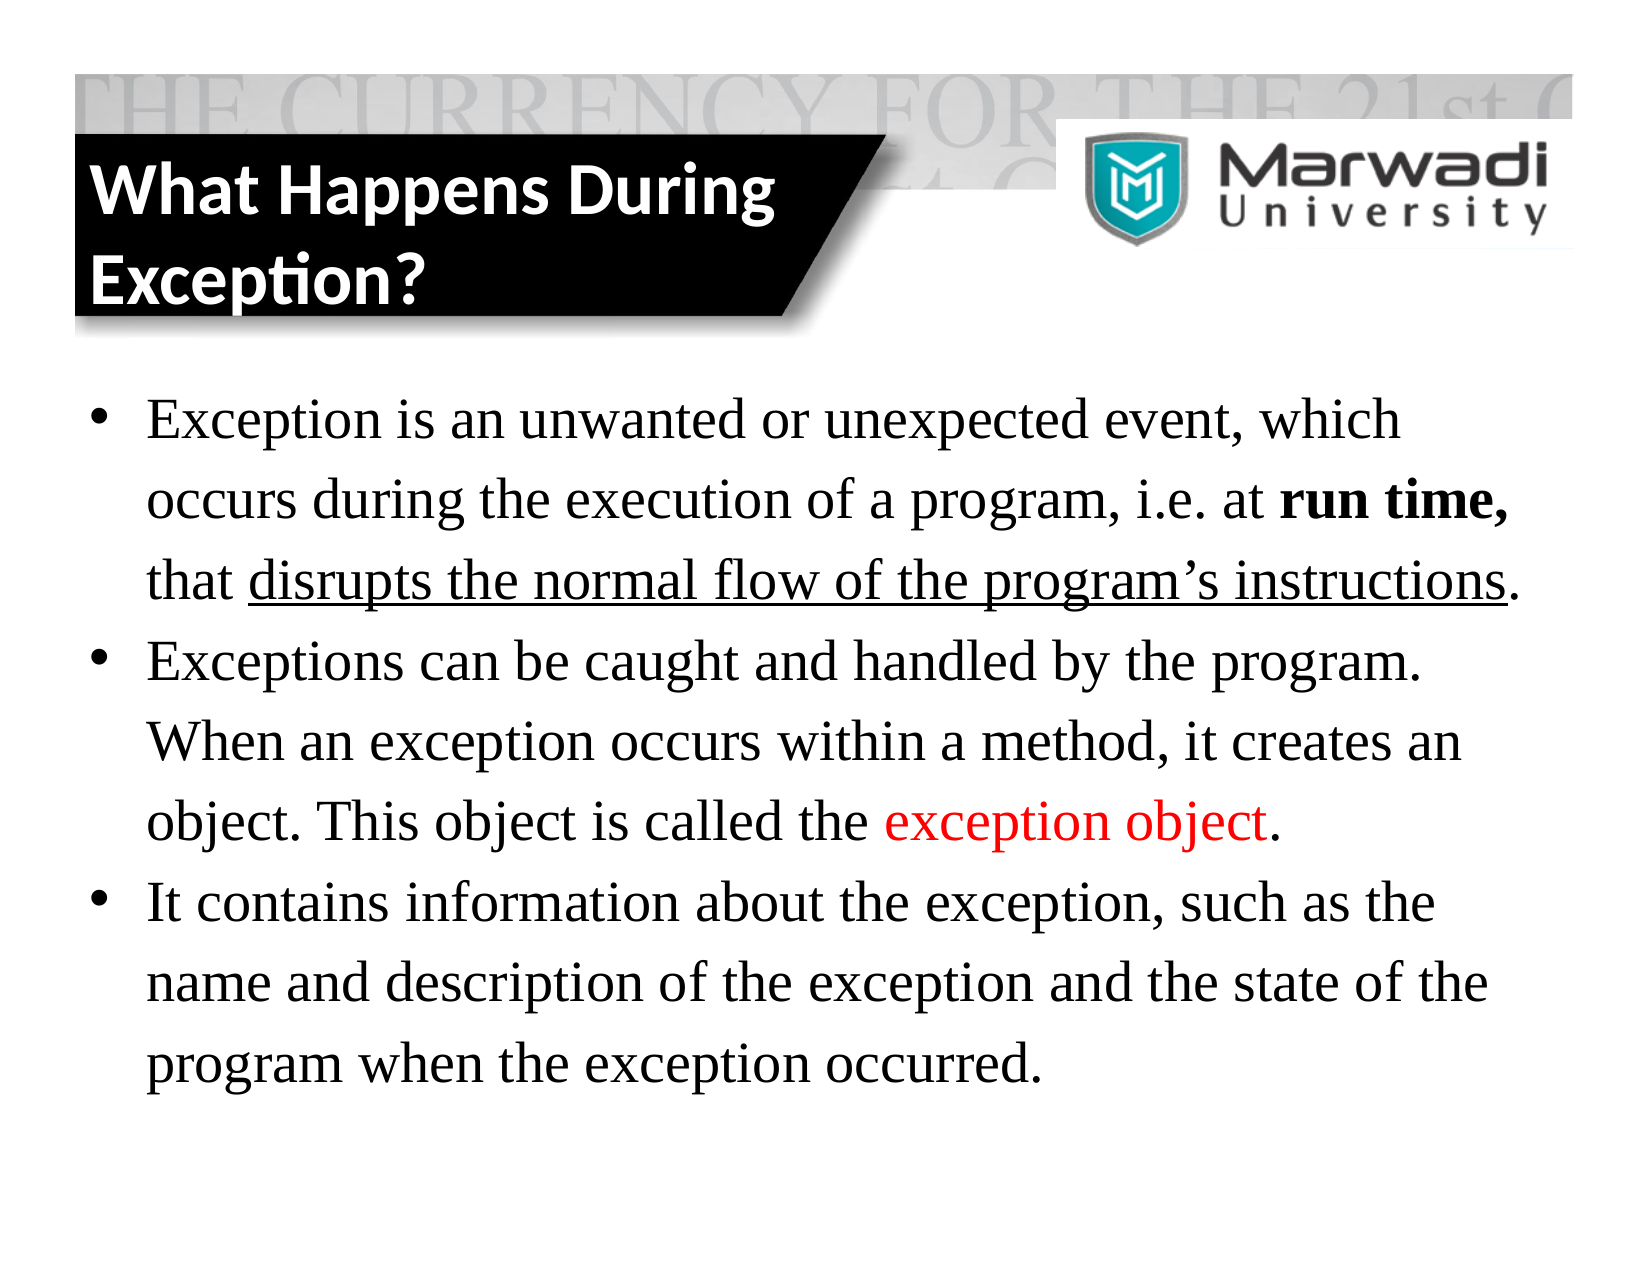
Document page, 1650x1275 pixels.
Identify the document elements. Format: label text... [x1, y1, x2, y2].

text_box What Happens During Exception? [87, 137, 988, 320]
picture [75, 74, 1575, 341]
text_box Exception is an unwanted or unexpected event, which occurs during the execution of a program, i.e. at run time, that disrupts the normal flow of the program’s instructions. Exceptions can be caught and handled by the program. When an exception occurs within a method, it creates an object. This object is called the exception object. It contains information about the exception, such as the name and description of the exception and the state of the program when the exception occurred. [37, 362, 1575, 1102]
